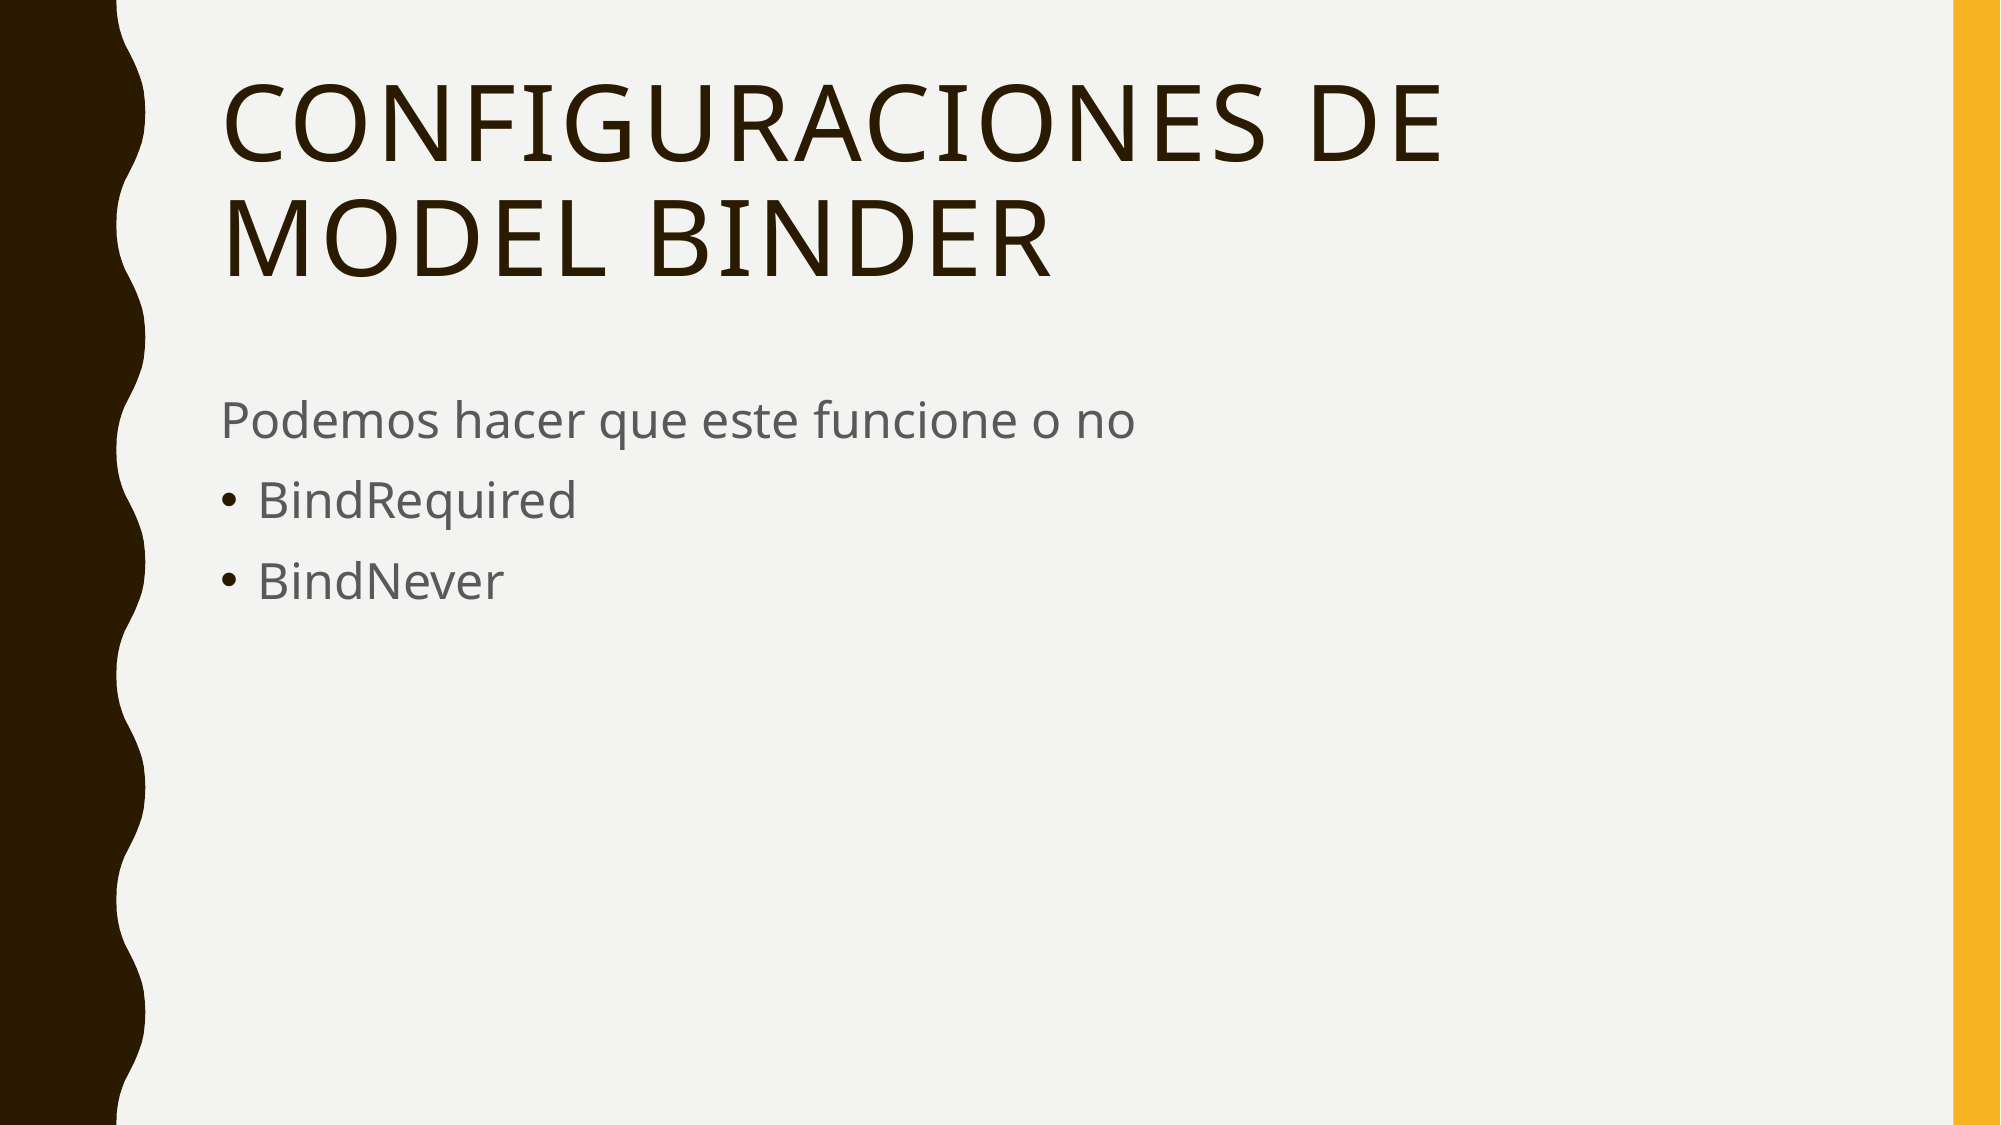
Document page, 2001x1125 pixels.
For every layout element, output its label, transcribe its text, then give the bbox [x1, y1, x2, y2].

list Podemos hacer que este funcione o no BindRequired BindNever [205, 375, 1875, 965]
title Configuraciones de model binder [205, 62, 1875, 308]
